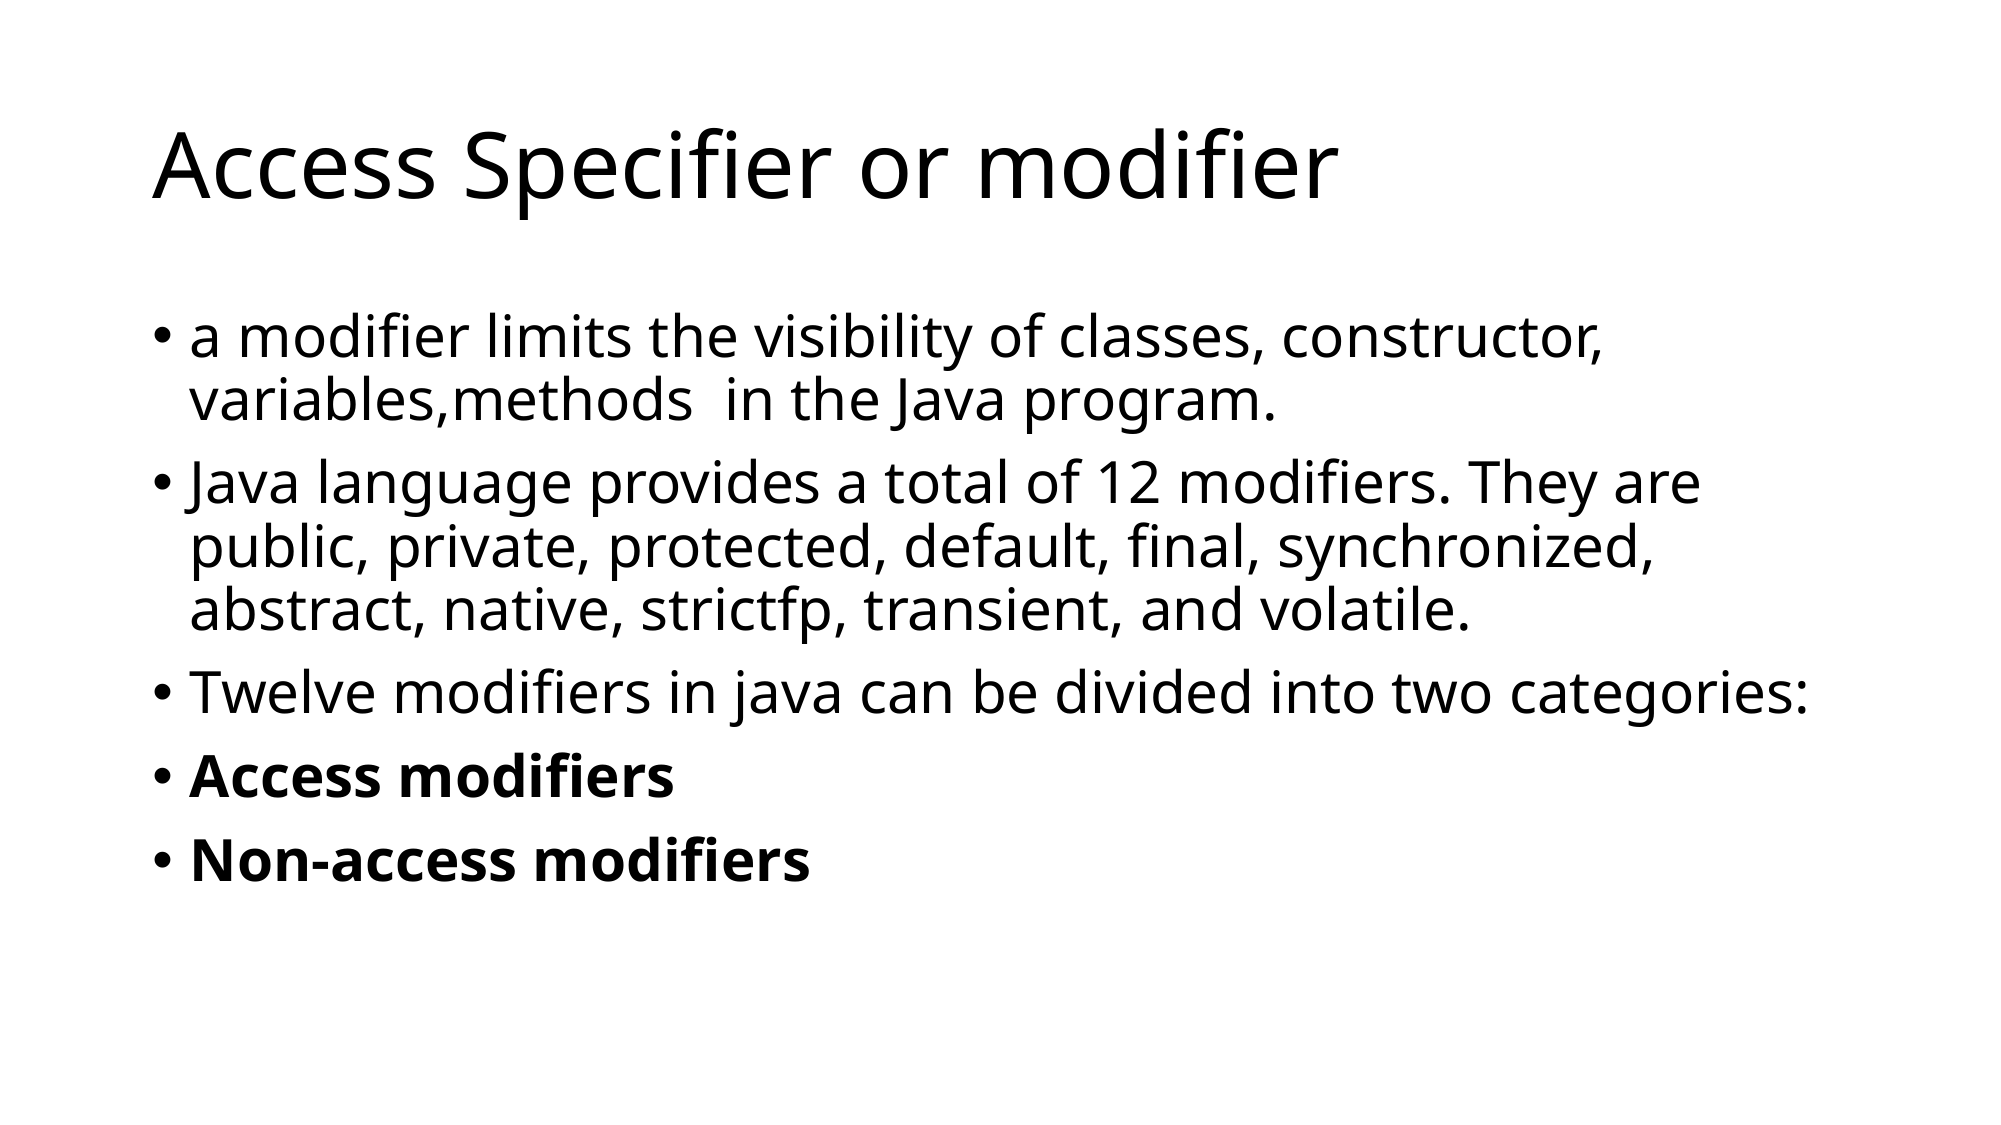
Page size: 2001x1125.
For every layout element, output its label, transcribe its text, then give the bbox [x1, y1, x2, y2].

list a modifier limits the visibility of classes, constructor, variables,methods in the Java program. Java language provides a total of 12 modifiers. They are public, private, protected, default, final, synchronized, abstract, native, strictfp, transient, and volatile. Twelve modifiers in java can be divided into two categories: Access modifiers Non-access modifiers [137, 299, 1863, 1014]
title Access Specifier or modifier [137, 59, 1863, 278]
